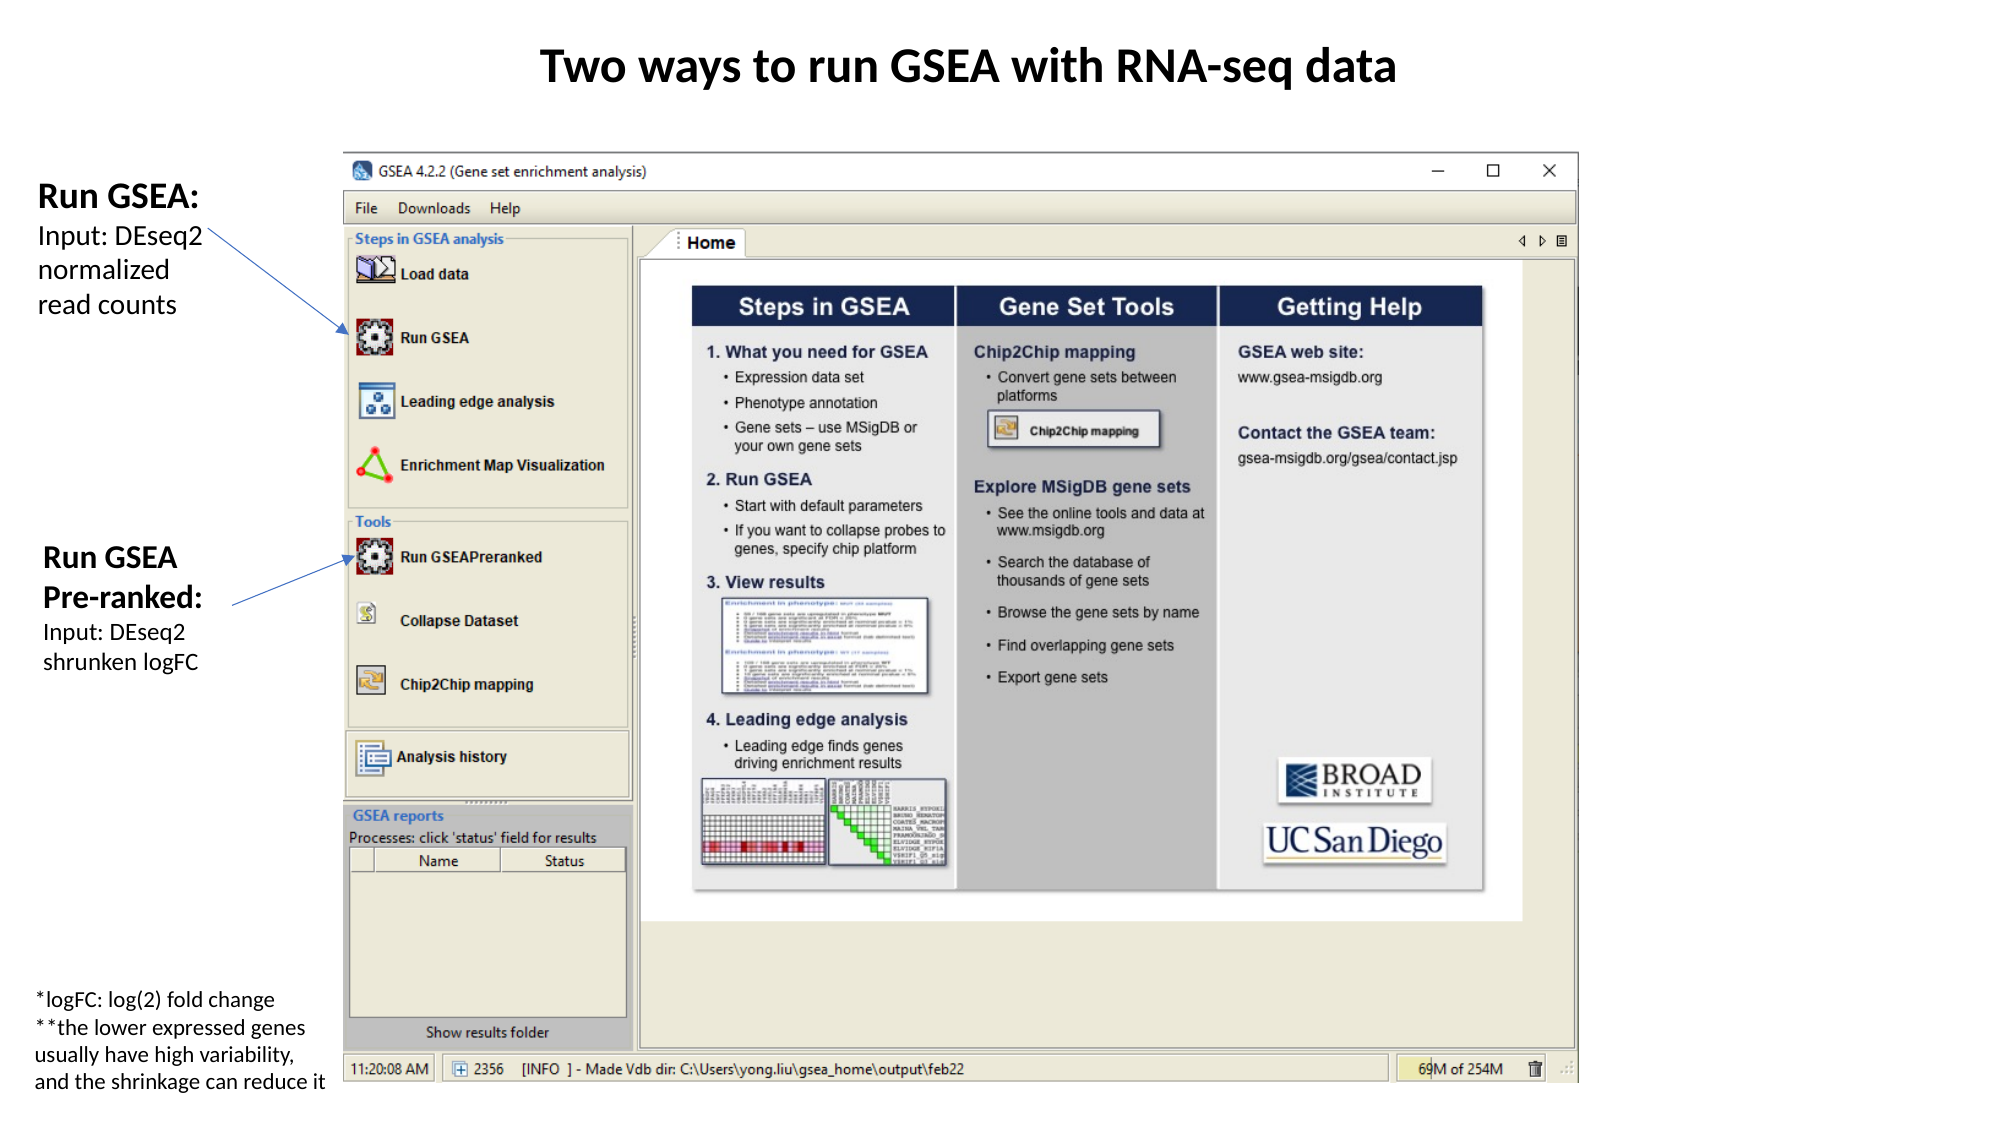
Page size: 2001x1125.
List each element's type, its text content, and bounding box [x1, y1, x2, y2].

text_box *logFC: log(2) fold change **the lower expressed genes usually have high variability, and the shrinkage can reduce it [19, 977, 349, 1102]
text_box Two ways to run GSEA with RNA-seq data [524, 25, 1654, 101]
text_box Run GSEA: Input: DEseq2 normalized read counts [23, 163, 227, 329]
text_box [232, 555, 356, 607]
text_box Run GSEA Pre-ranked: Input: DEseq2 shrunken logFC [28, 528, 233, 683]
picture [343, 151, 1579, 1083]
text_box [207, 228, 349, 335]
